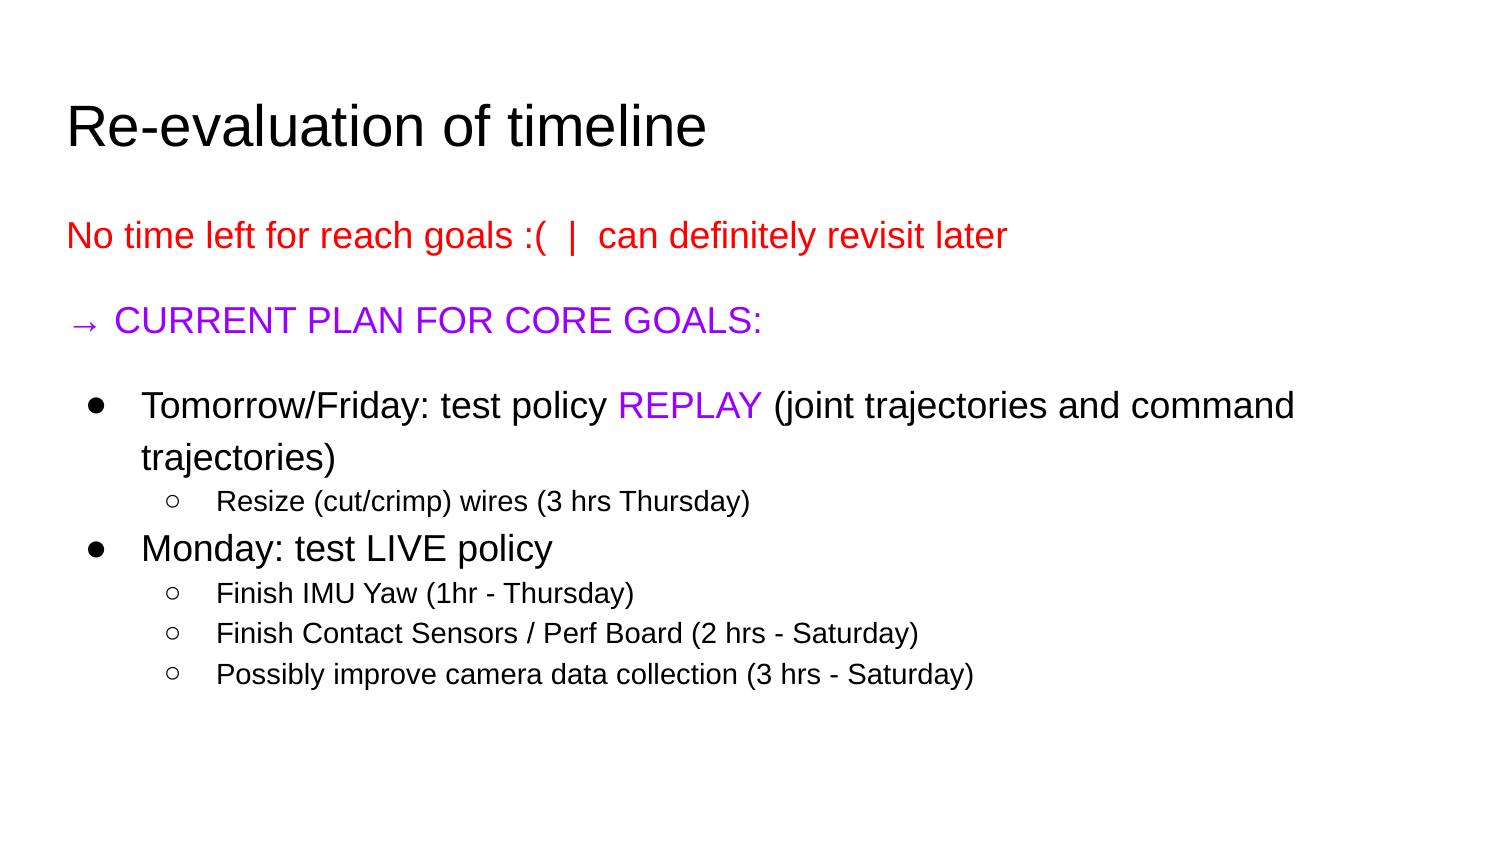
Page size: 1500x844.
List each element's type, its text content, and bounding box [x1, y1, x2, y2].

list No time left for reach goals :( | can definitely revisit later → CURRENT PLAN FOR CORE GOALS: Tomorrow/Friday: test policy REPLAY (joint trajectories and command trajectories) Resize (cut/crimp) wires (3 hrs Thursday) Monday: test LIVE policy Finish IMU Yaw (1hr - Thursday) Finish Contact Sensors / Perf Board (2 hrs - Saturday) Possibly improve camera data collection (3 hrs - Saturday) [51, 189, 1449, 750]
title Re-evaluation of timeline [51, 72, 1449, 167]
